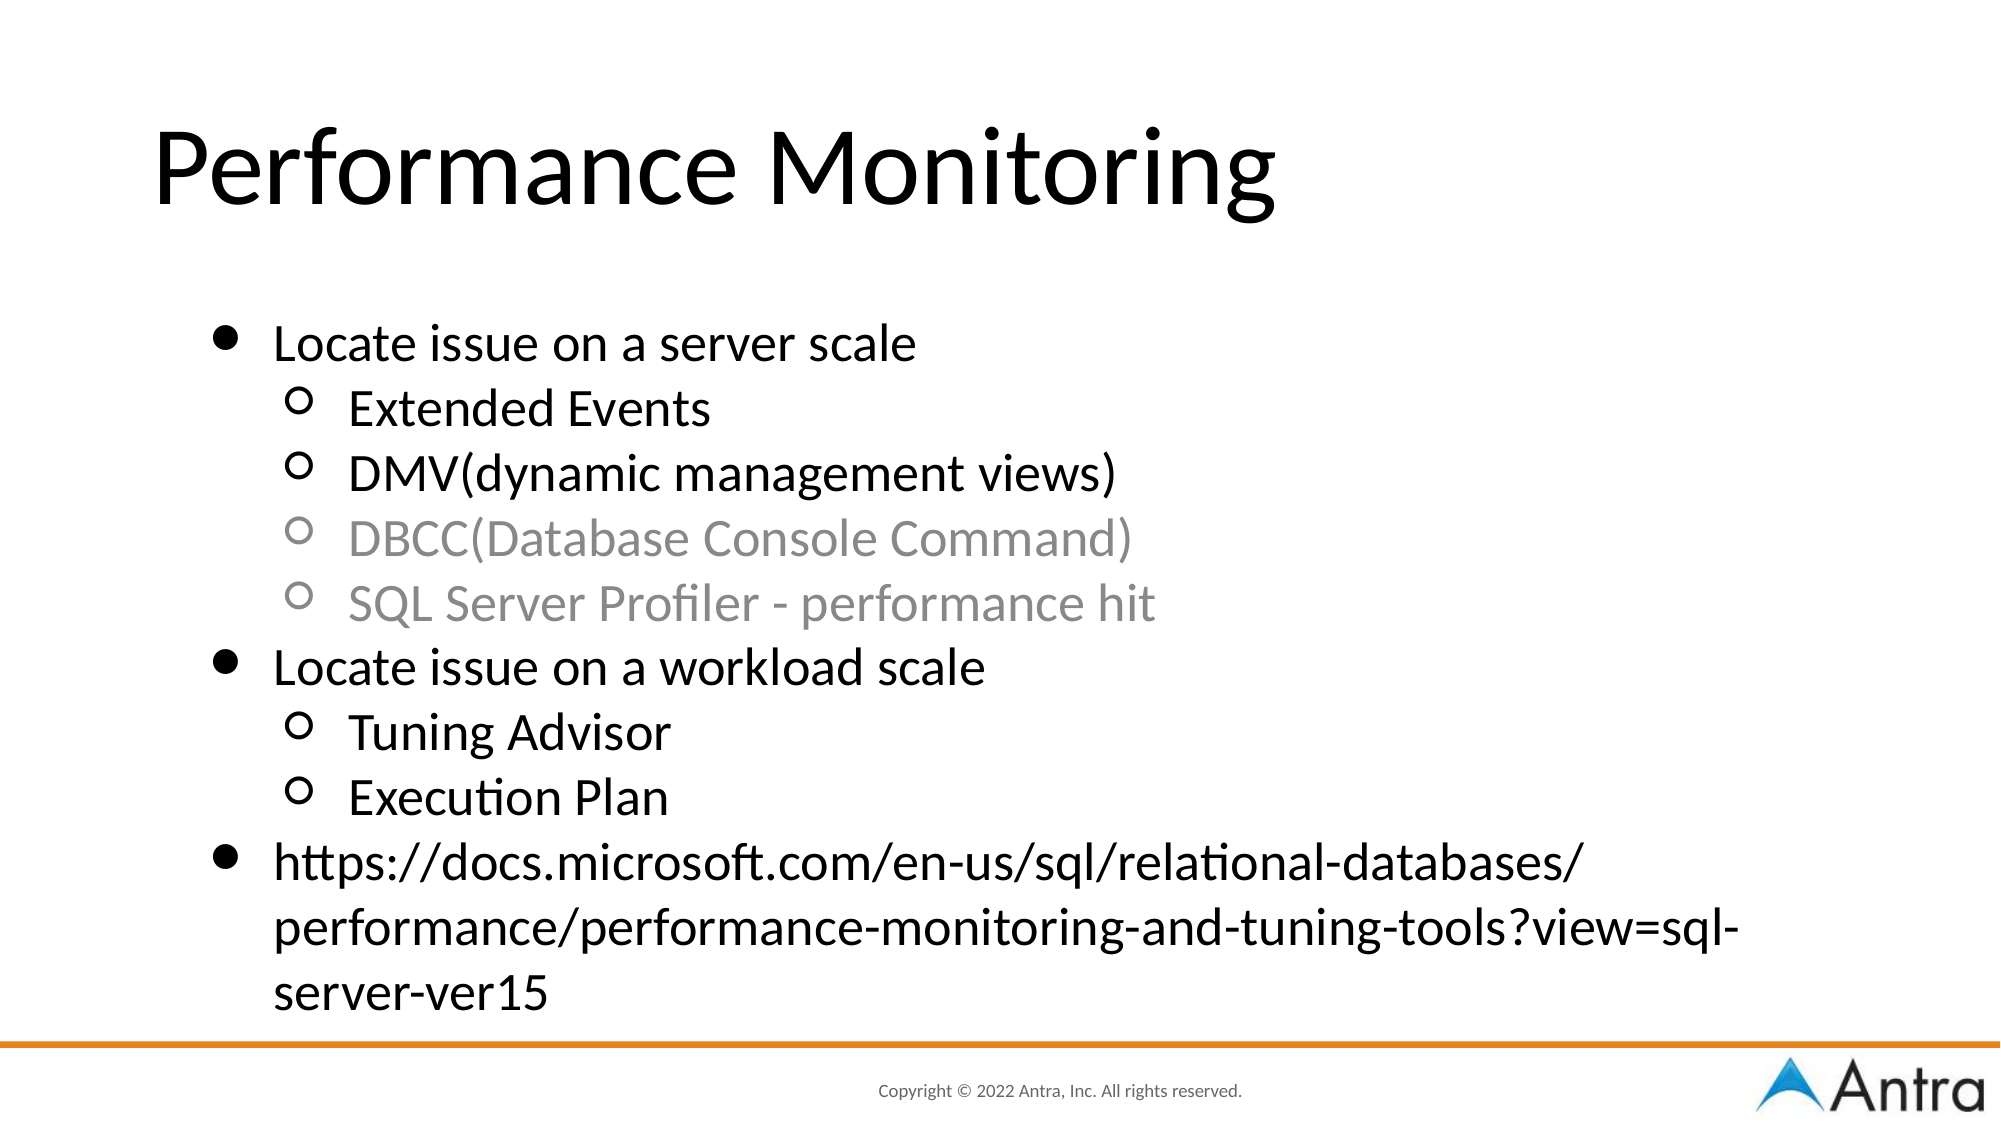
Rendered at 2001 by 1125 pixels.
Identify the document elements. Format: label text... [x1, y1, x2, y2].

picture [1745, 1048, 1994, 1122]
text_box Performance Monitoring [137, 59, 1863, 278]
text_box Locate issue on a server scale Extended Events DMV(dynamic management views) DBCC(Database Console Command) SQL Server Profiler - performance hit Locate issue on a workload scale Tuning Advisor Execution Plan https://docs.microsoft.com/en-us/sql/relational-databases/performance/performance-monitoring-and-tuning-tools?view=sql-server-ver15 [183, 299, 1863, 1014]
